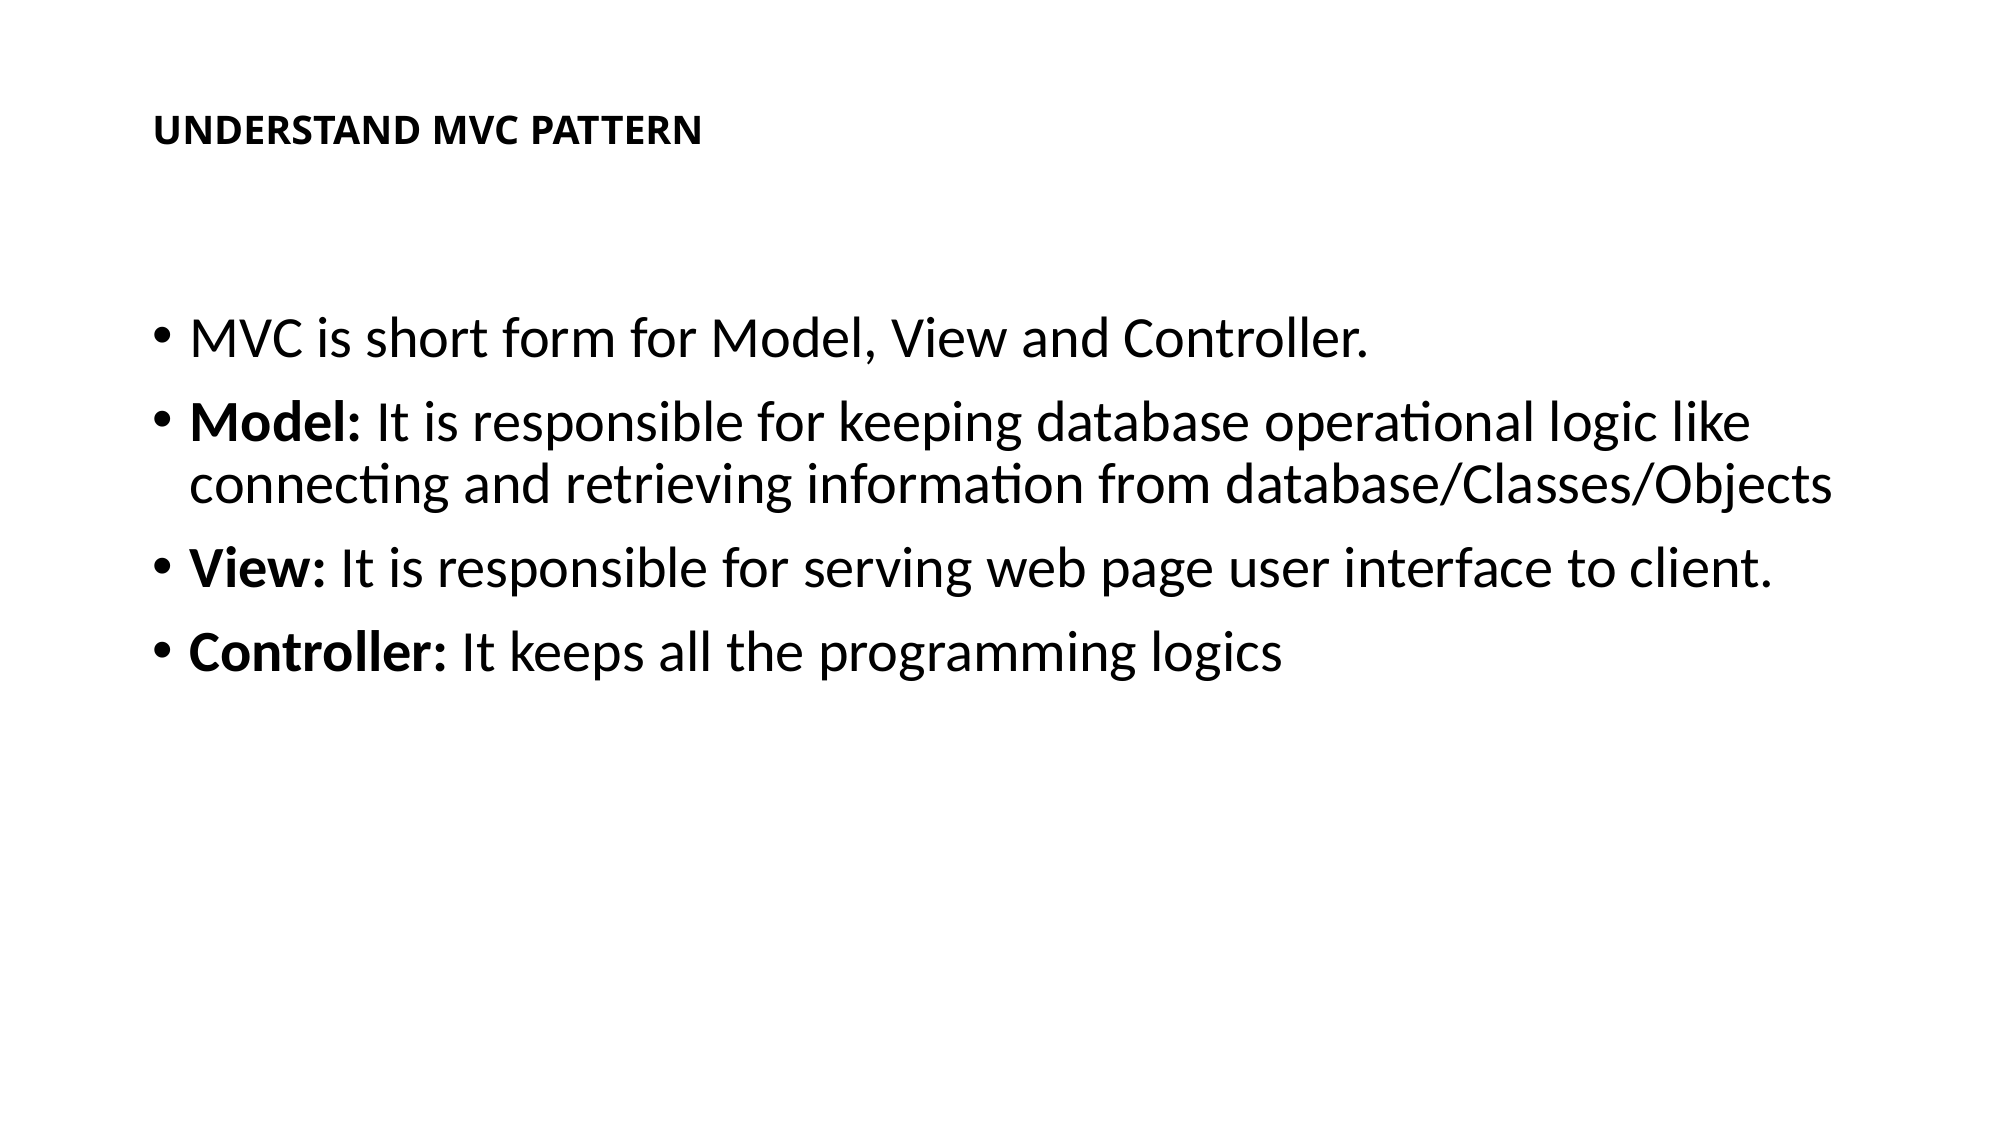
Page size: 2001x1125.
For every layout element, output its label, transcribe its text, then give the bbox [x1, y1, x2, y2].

title UNDERSTAND MVC PATTERN [137, 59, 1863, 209]
list MVC is short form for Model, View and Controller. Model: It is responsible for keeping database operational logic like connecting and retrieving information from database/Classes/Objects View: It is responsible for serving web page user interface to client. Controller: It keeps all the programming logics [137, 299, 1863, 1014]
